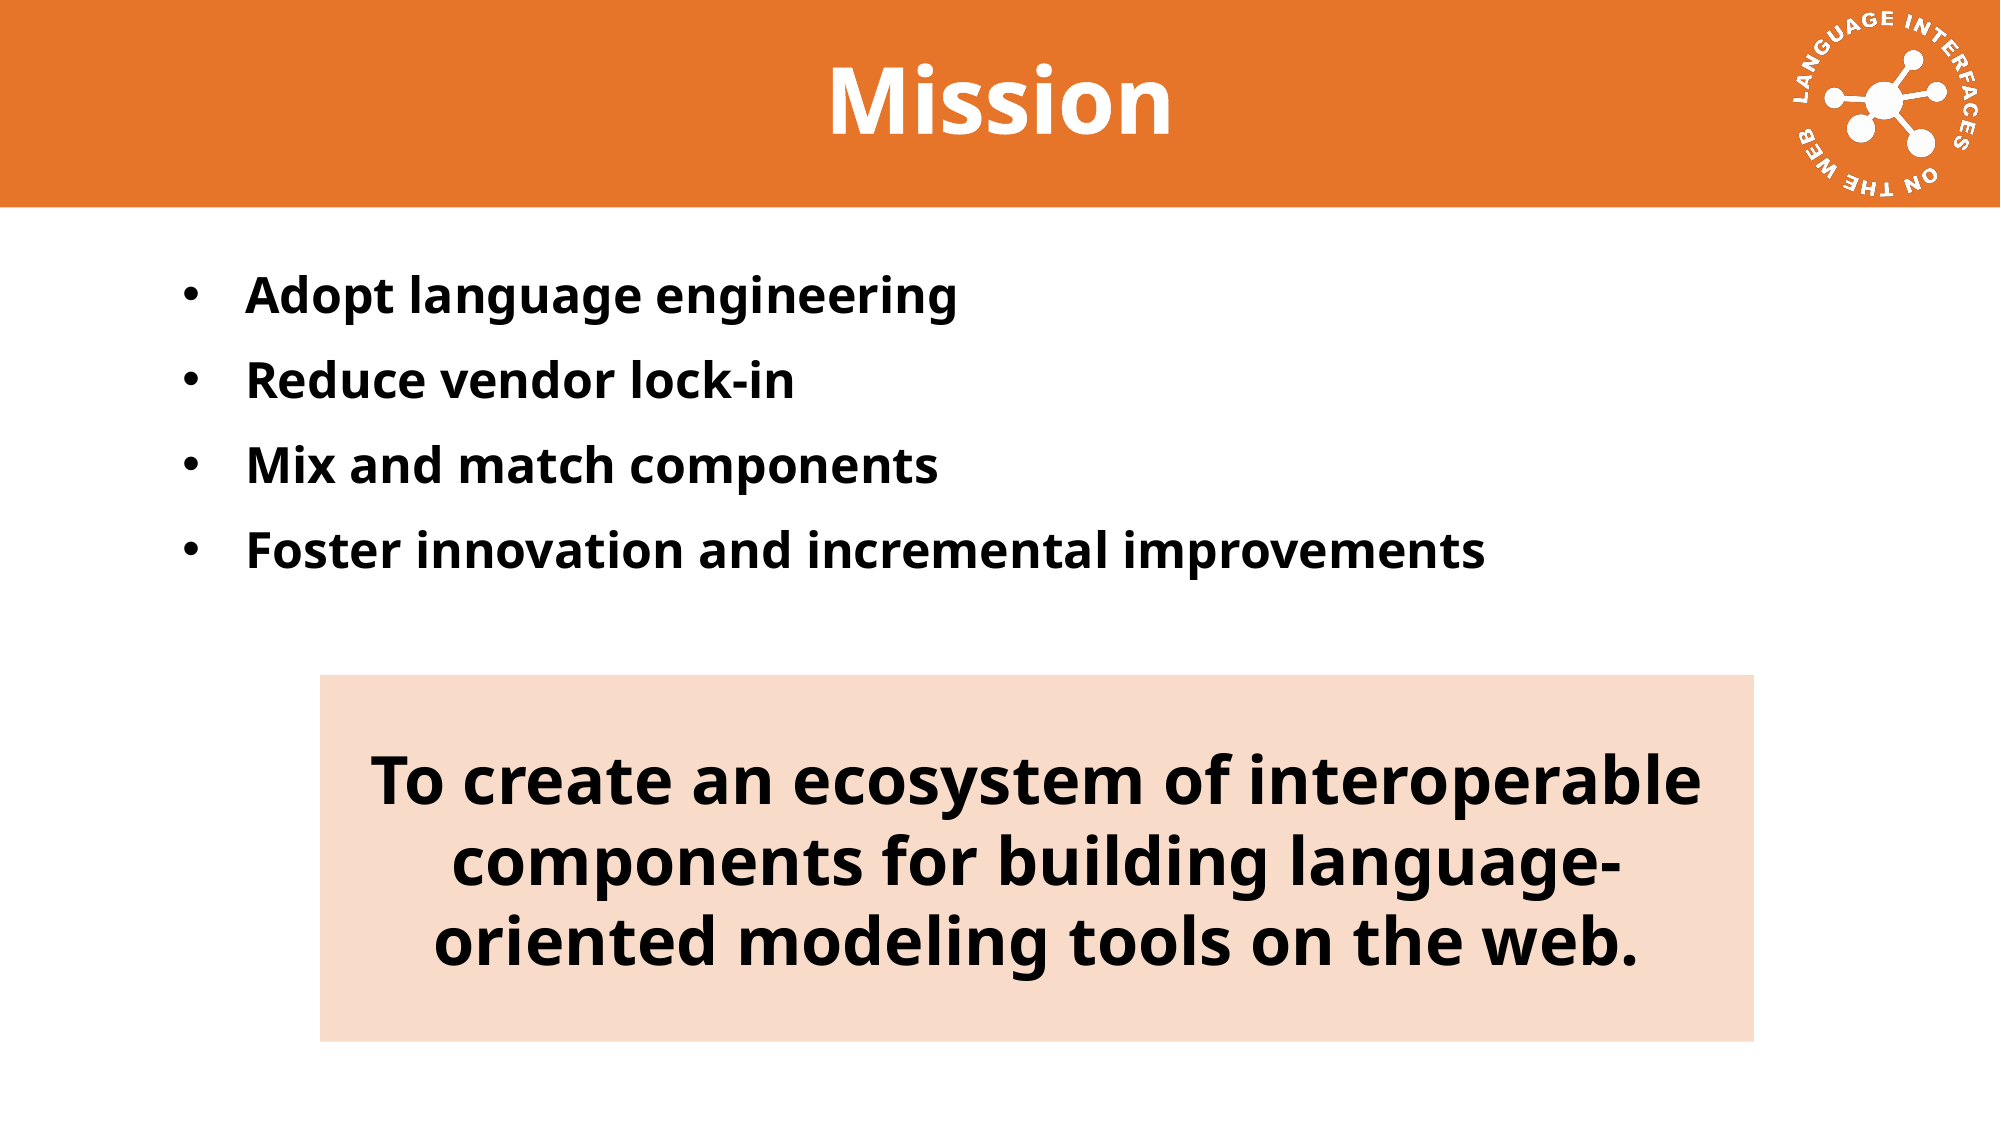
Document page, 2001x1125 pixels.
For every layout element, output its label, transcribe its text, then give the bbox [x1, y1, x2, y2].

picture [1793, 11, 1978, 197]
title Mission [0, 0, 2000, 208]
text_box To create an ecosystem of interoperable components for building language-oriented modeling tools on the web. [320, 674, 1754, 1042]
list Adopt language engineering Reduce vendor lock-in Mix and match components Foster innovation and incremental improvements [137, 243, 1863, 1042]
